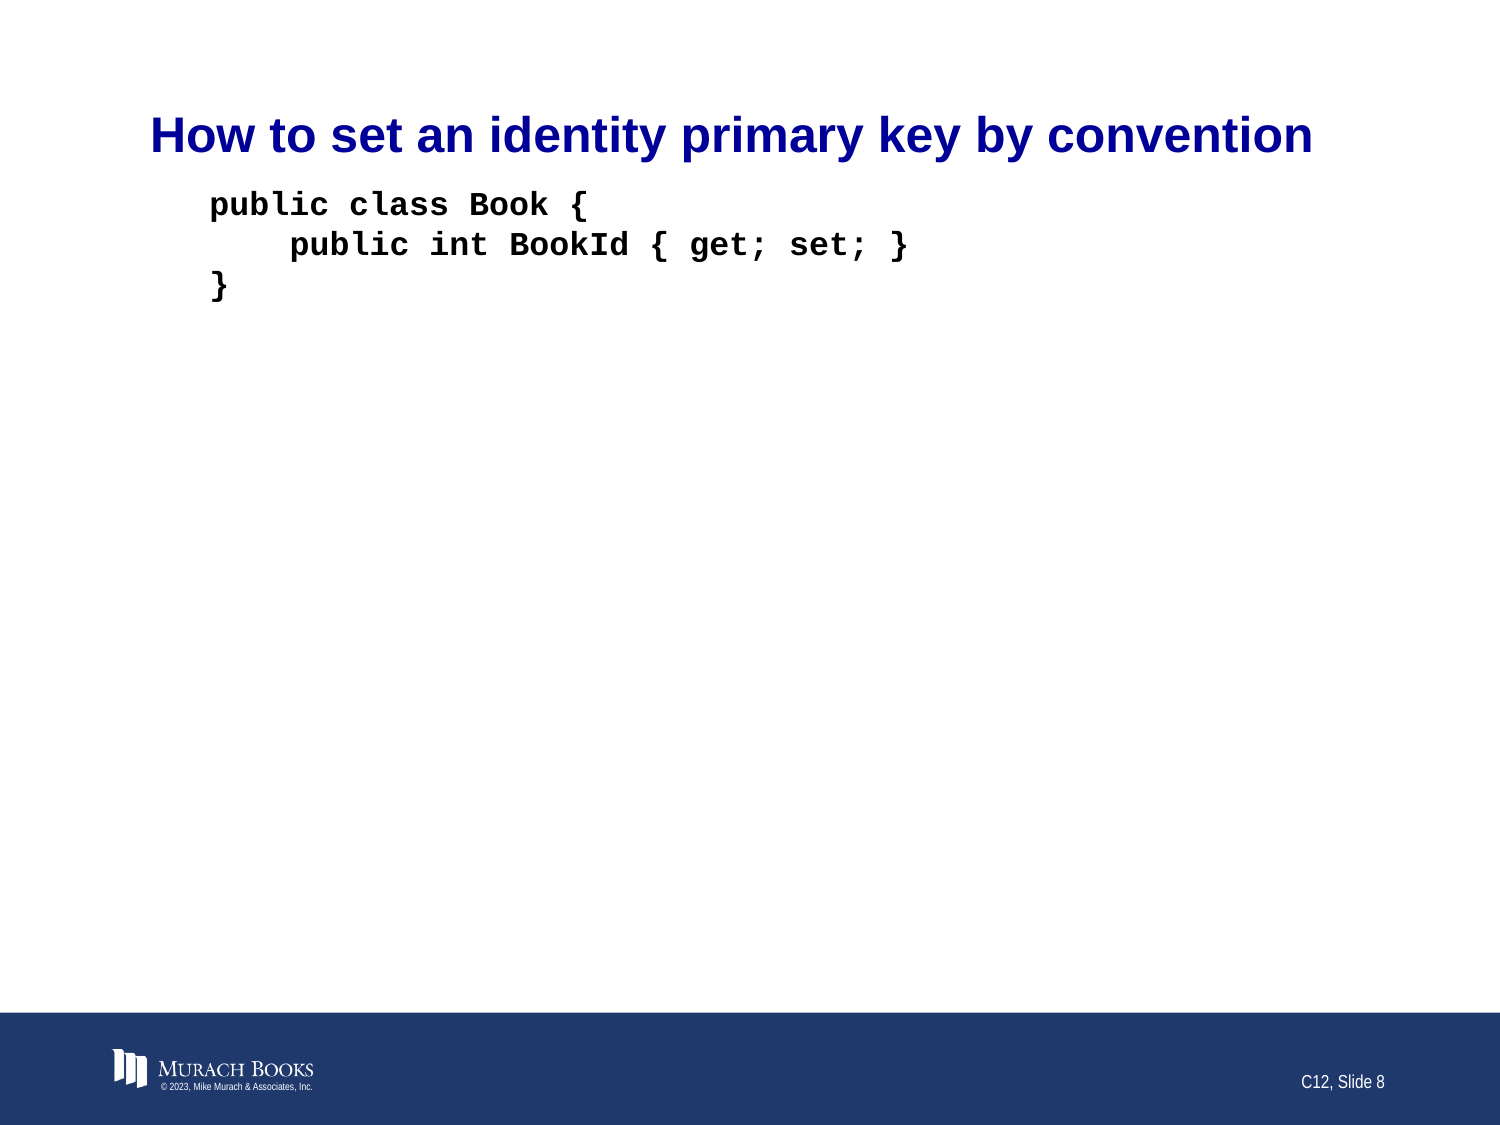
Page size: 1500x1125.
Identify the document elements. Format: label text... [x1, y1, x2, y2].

list public class Book { public int BookId { get; set; } } [137, 174, 1350, 975]
slide_number C12, Slide 8 [1087, 1025, 1400, 1100]
title How to set an identity primary key by convention [150, 102, 1350, 164]
footer © 2023, Mike Murach & Associates, Inc. [12, 1025, 463, 1100]
